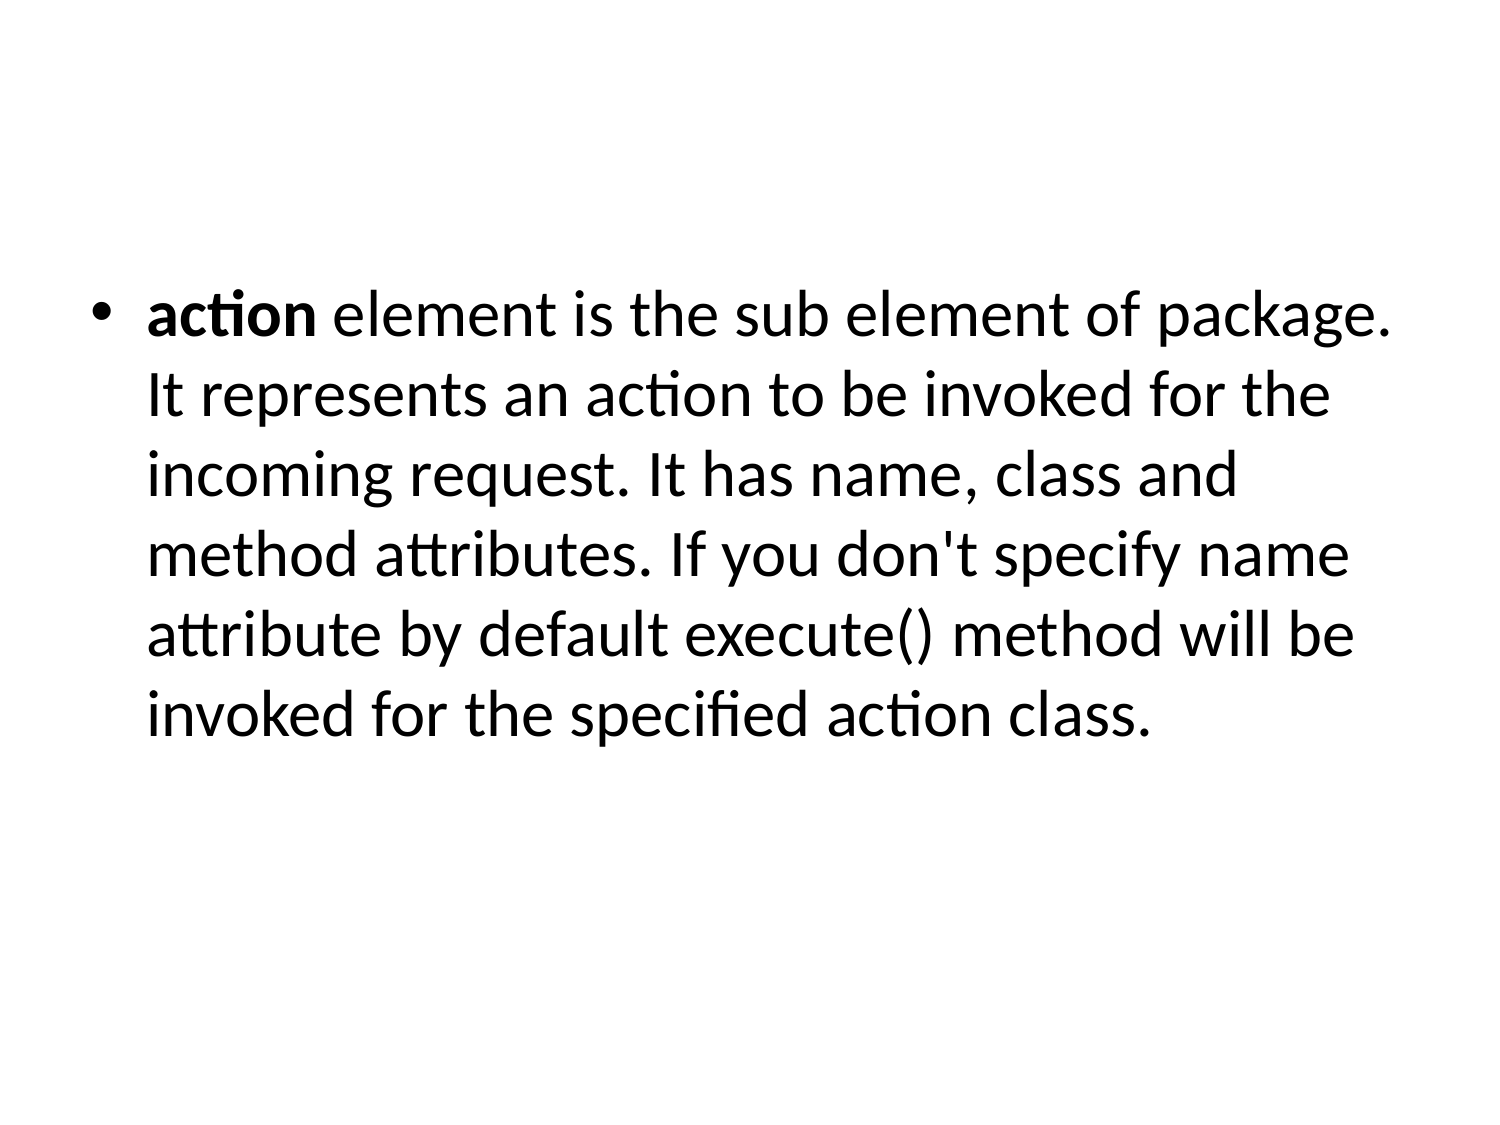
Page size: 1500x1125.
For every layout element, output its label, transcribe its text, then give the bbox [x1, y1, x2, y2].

list action element is the sub element of package. It represents an action to be invoked for the incoming request. It has name, class and method attributes. If you don't specify name attribute by default execute() method will be invoked for the specified action class. [75, 262, 1425, 1005]
